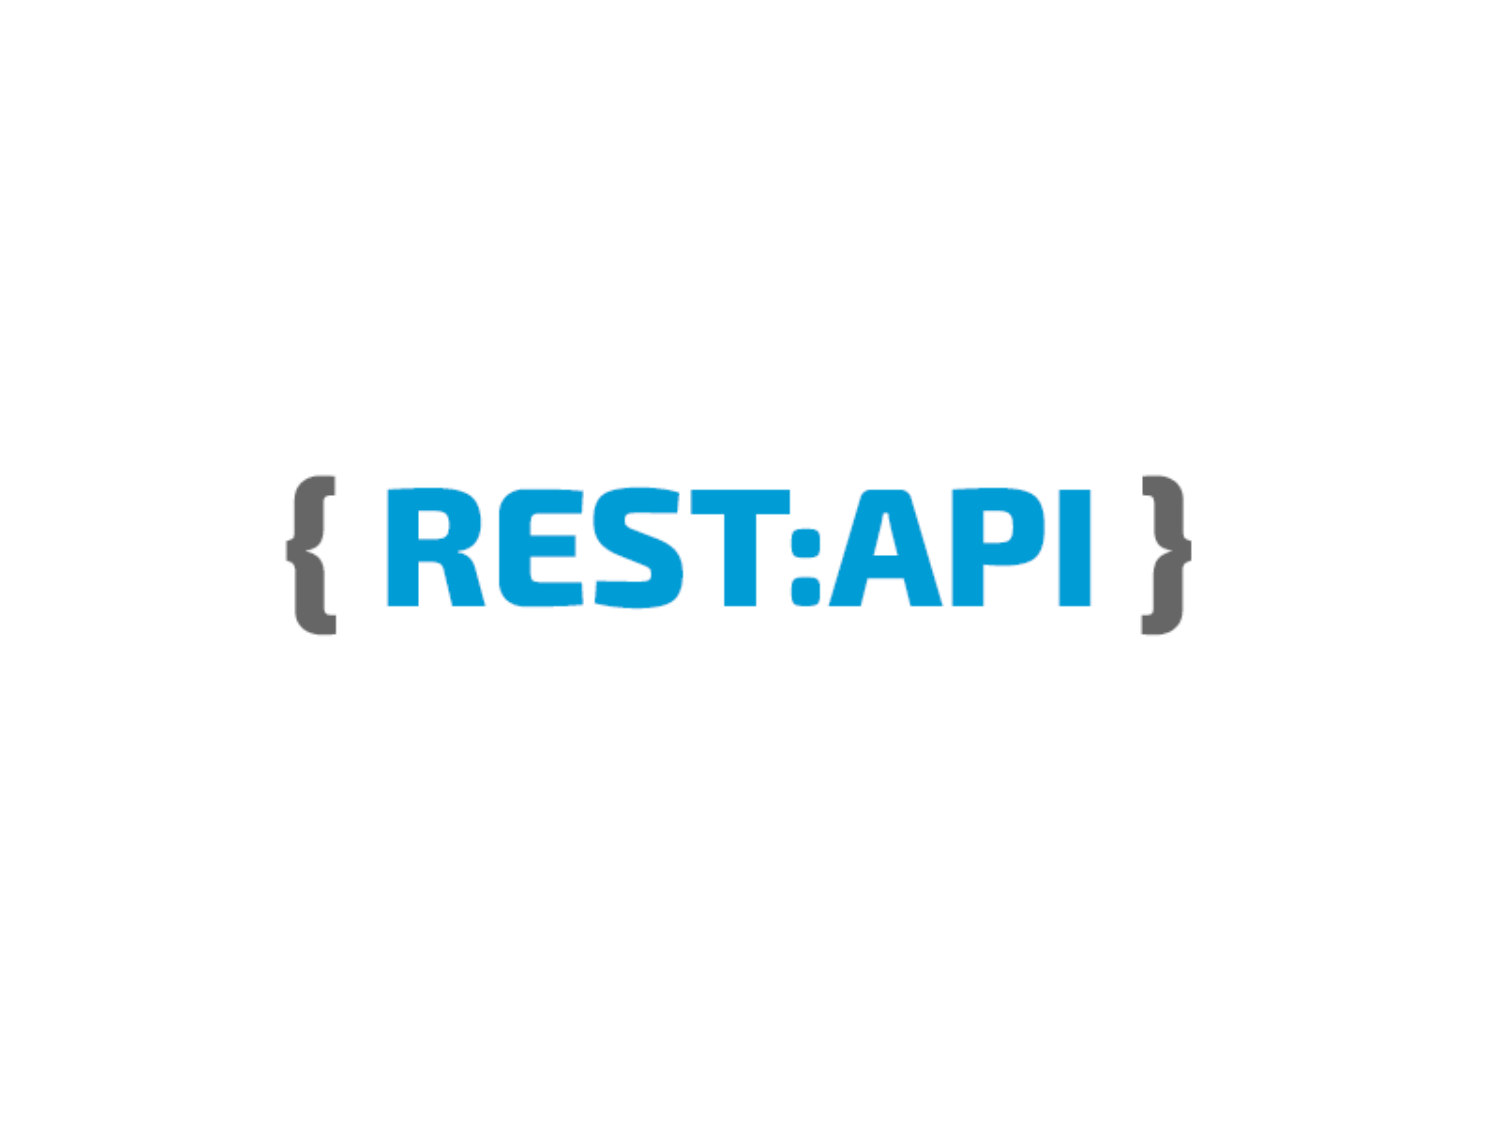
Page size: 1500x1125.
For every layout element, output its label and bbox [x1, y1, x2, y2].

picture [207, 235, 1293, 890]
